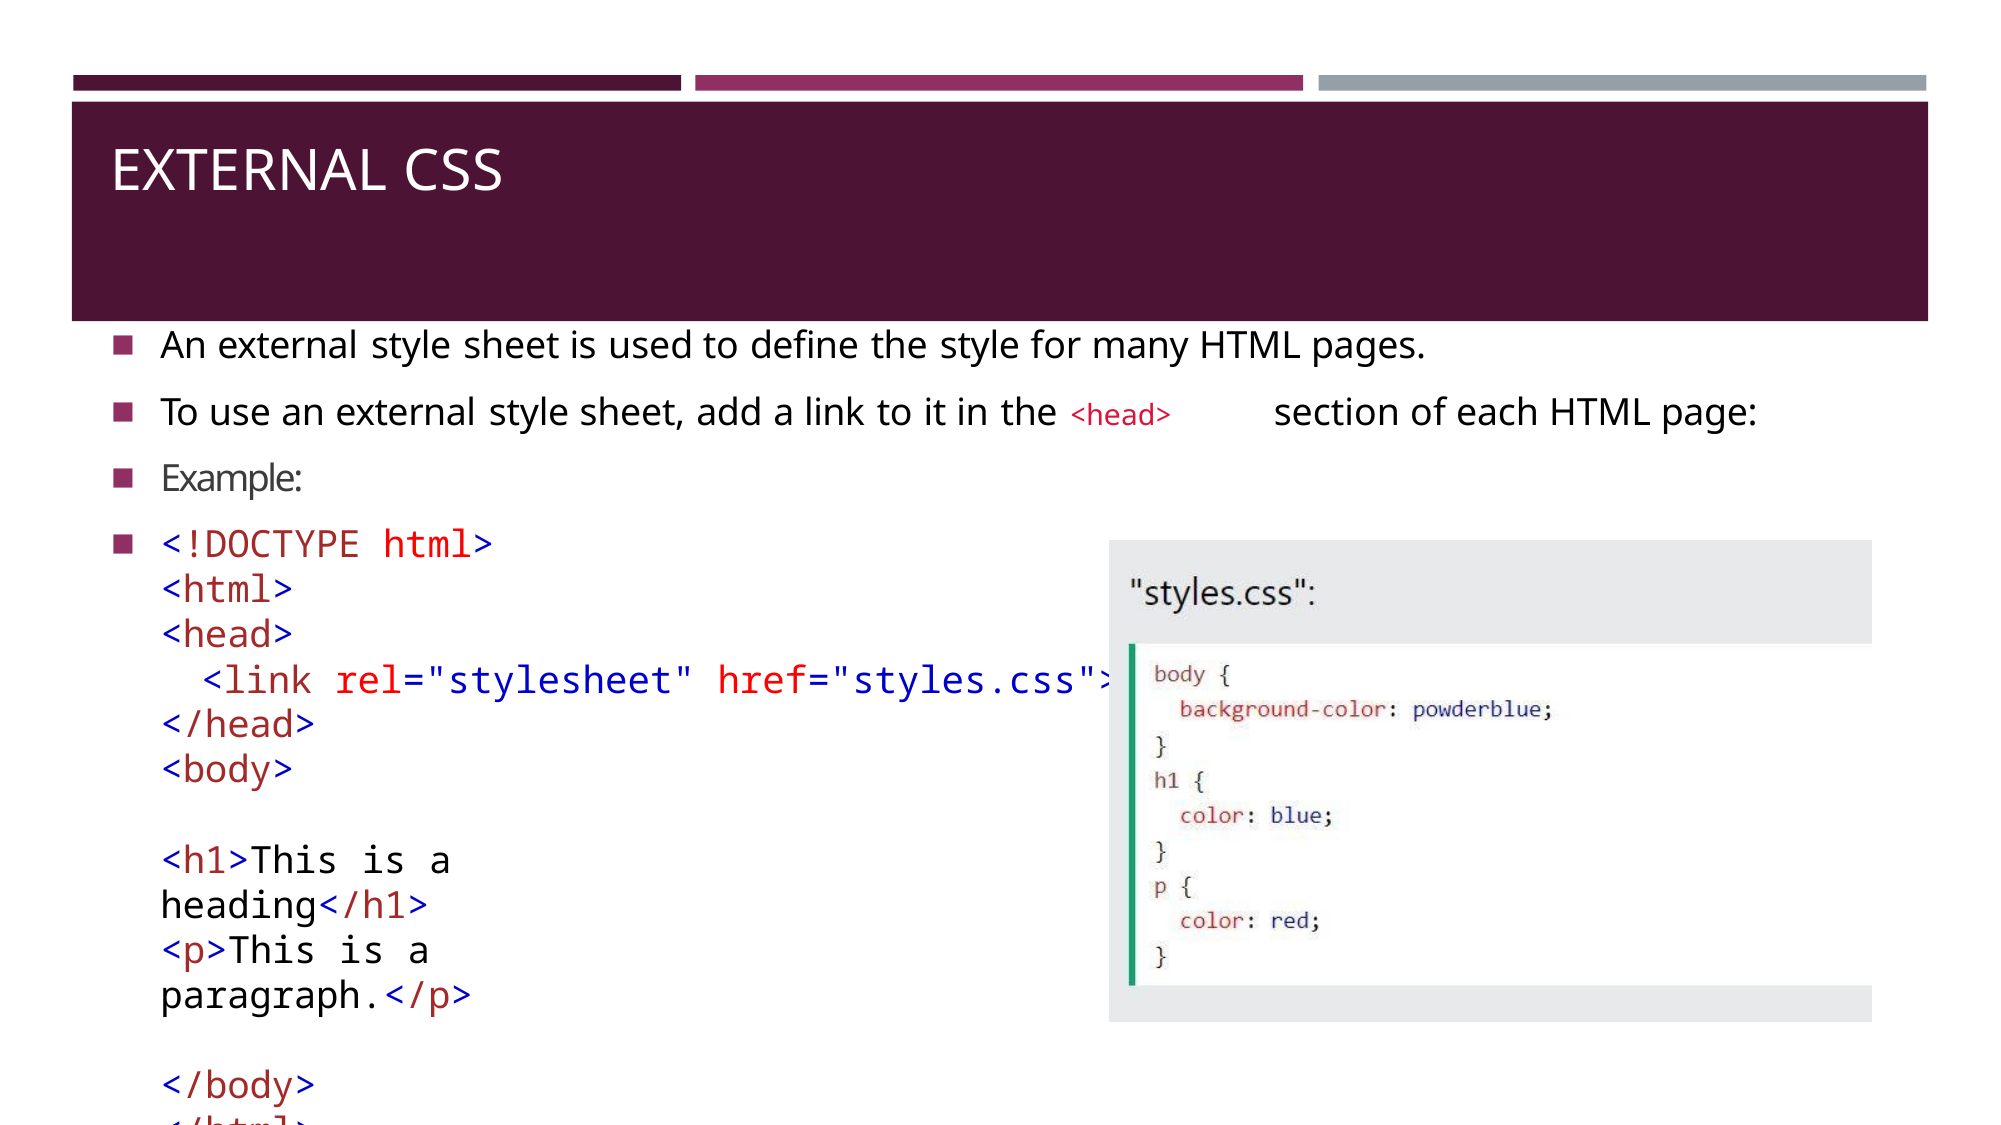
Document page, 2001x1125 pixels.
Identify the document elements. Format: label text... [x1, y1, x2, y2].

picture [1109, 540, 1873, 1023]
text_box <h1>This is a heading</h1> <p>This is a paragraph.</p> </body> </html> [158, 833, 717, 1125]
text_box An external style sheet is used to define the style for many HTML pages. To use an external style sheet, add a link to it in the <head> Example: <!DOCTYPE html> <html> <head> <link rel="stylesheet" href="styles.css"> </head> <body> [108, 296, 1537, 790]
text_box section of each HTML page: [1537, 386, 1799, 434]
title EXTERNAL CSS [71, 101, 1929, 322]
